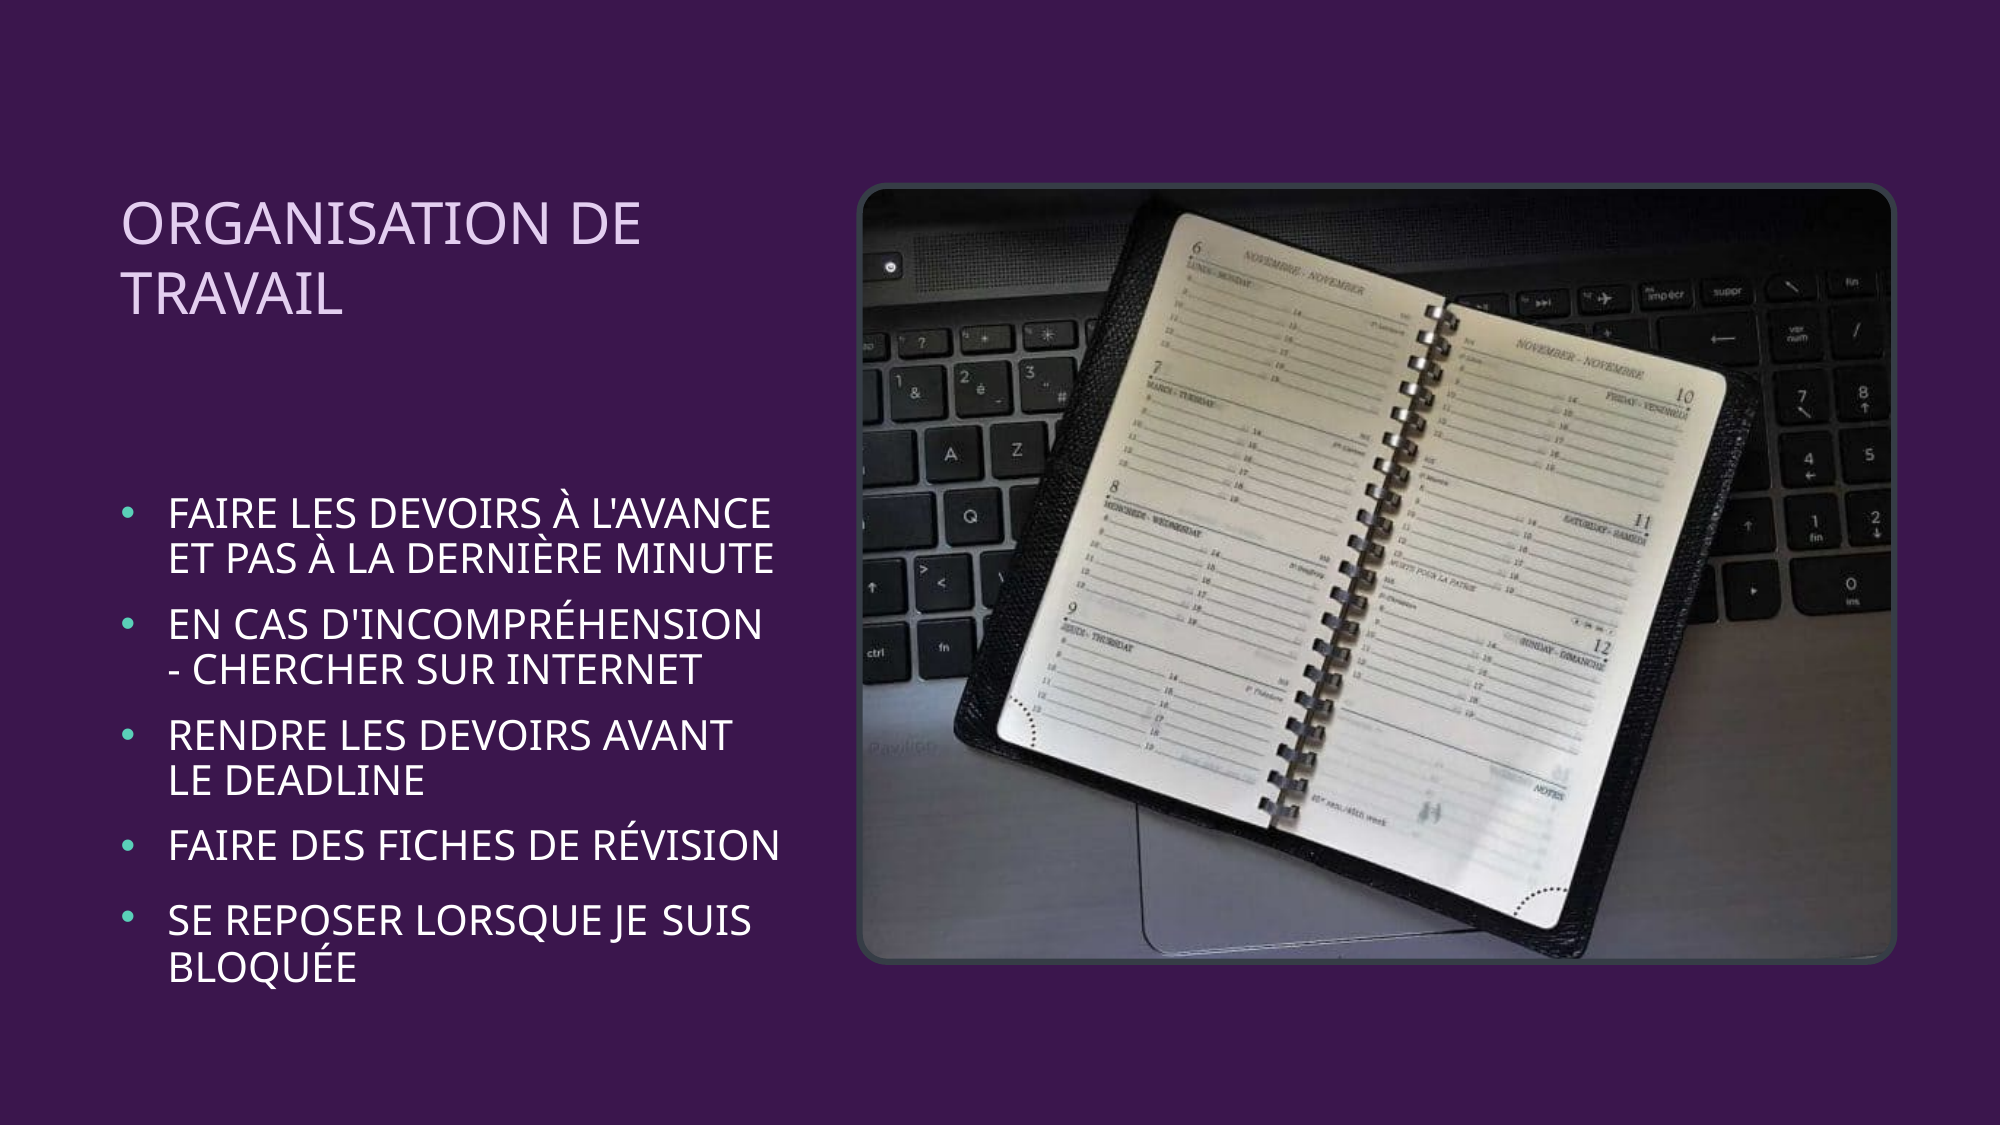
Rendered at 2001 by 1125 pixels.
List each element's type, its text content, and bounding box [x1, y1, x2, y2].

picture [859, 185, 1895, 962]
title organisation de travail [105, 99, 704, 385]
list Faire les devoirs à l'avance et pas à la dernière minute En cas d'incompréhension - chercher sur internet Rendre les devoirs avant le deadline Faire des fiches de révision Se reposer lorsque je suis bloquée [105, 385, 802, 1099]
